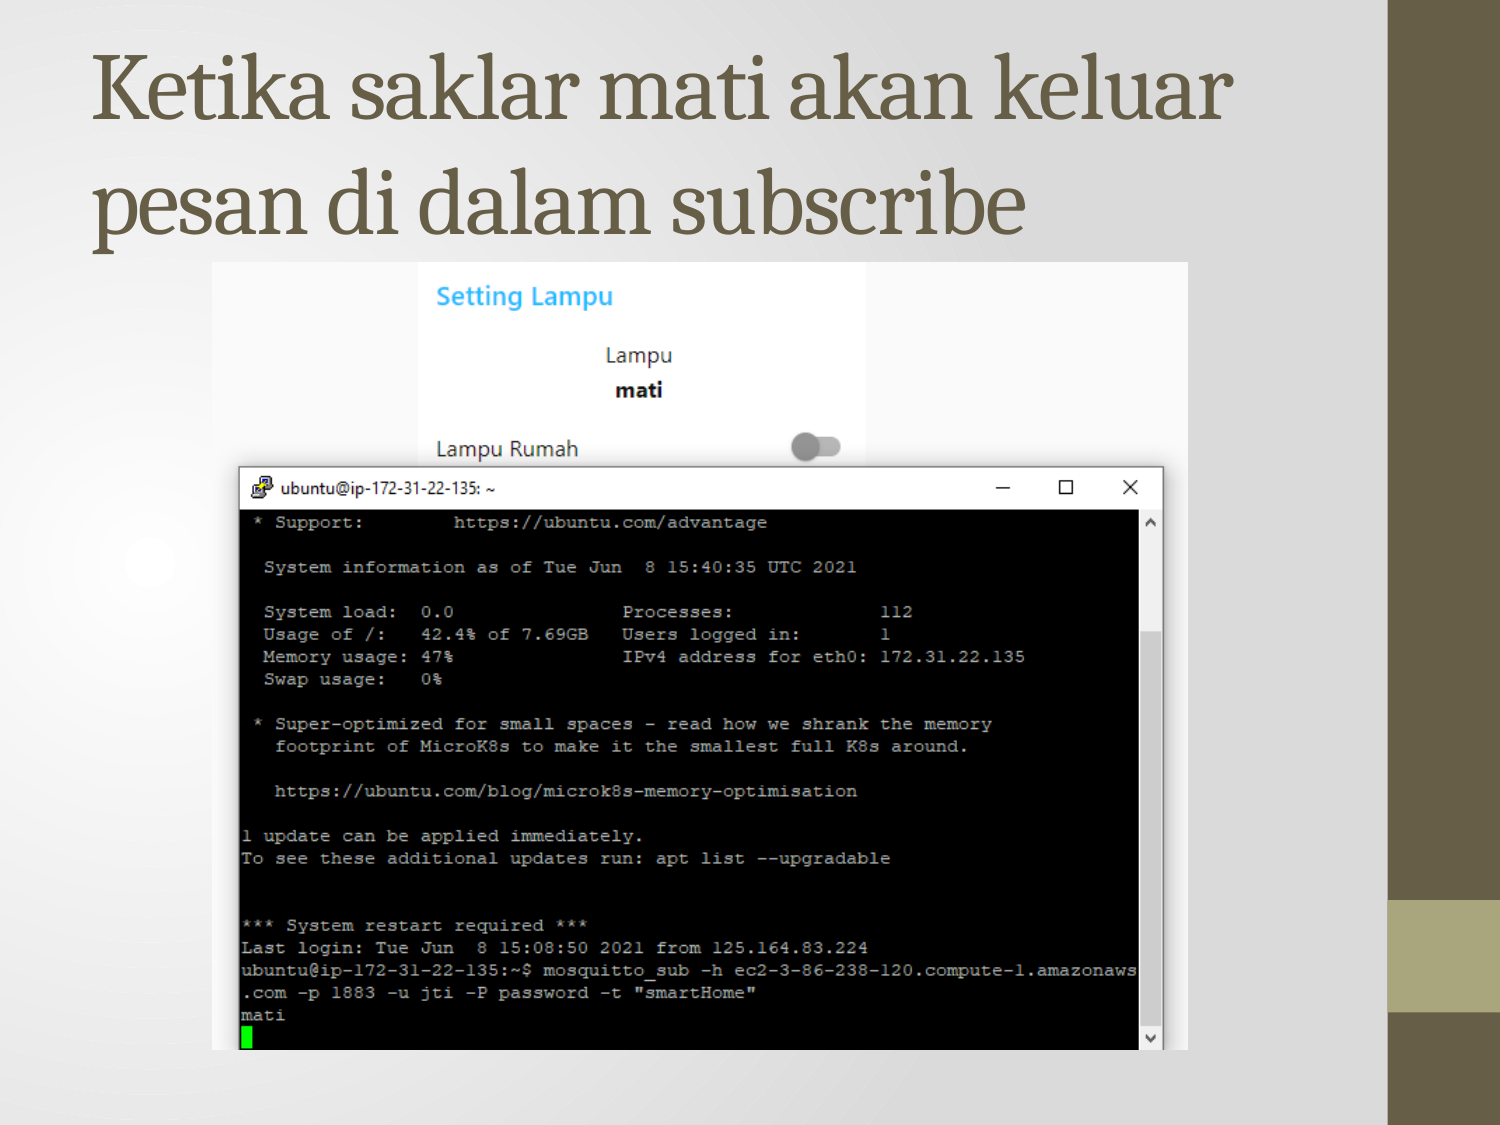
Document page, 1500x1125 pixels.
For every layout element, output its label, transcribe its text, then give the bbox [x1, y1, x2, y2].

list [212, 261, 1188, 1051]
title Ketika saklar mati akan keluar pesan di dalam subscribe [75, 45, 1325, 233]
